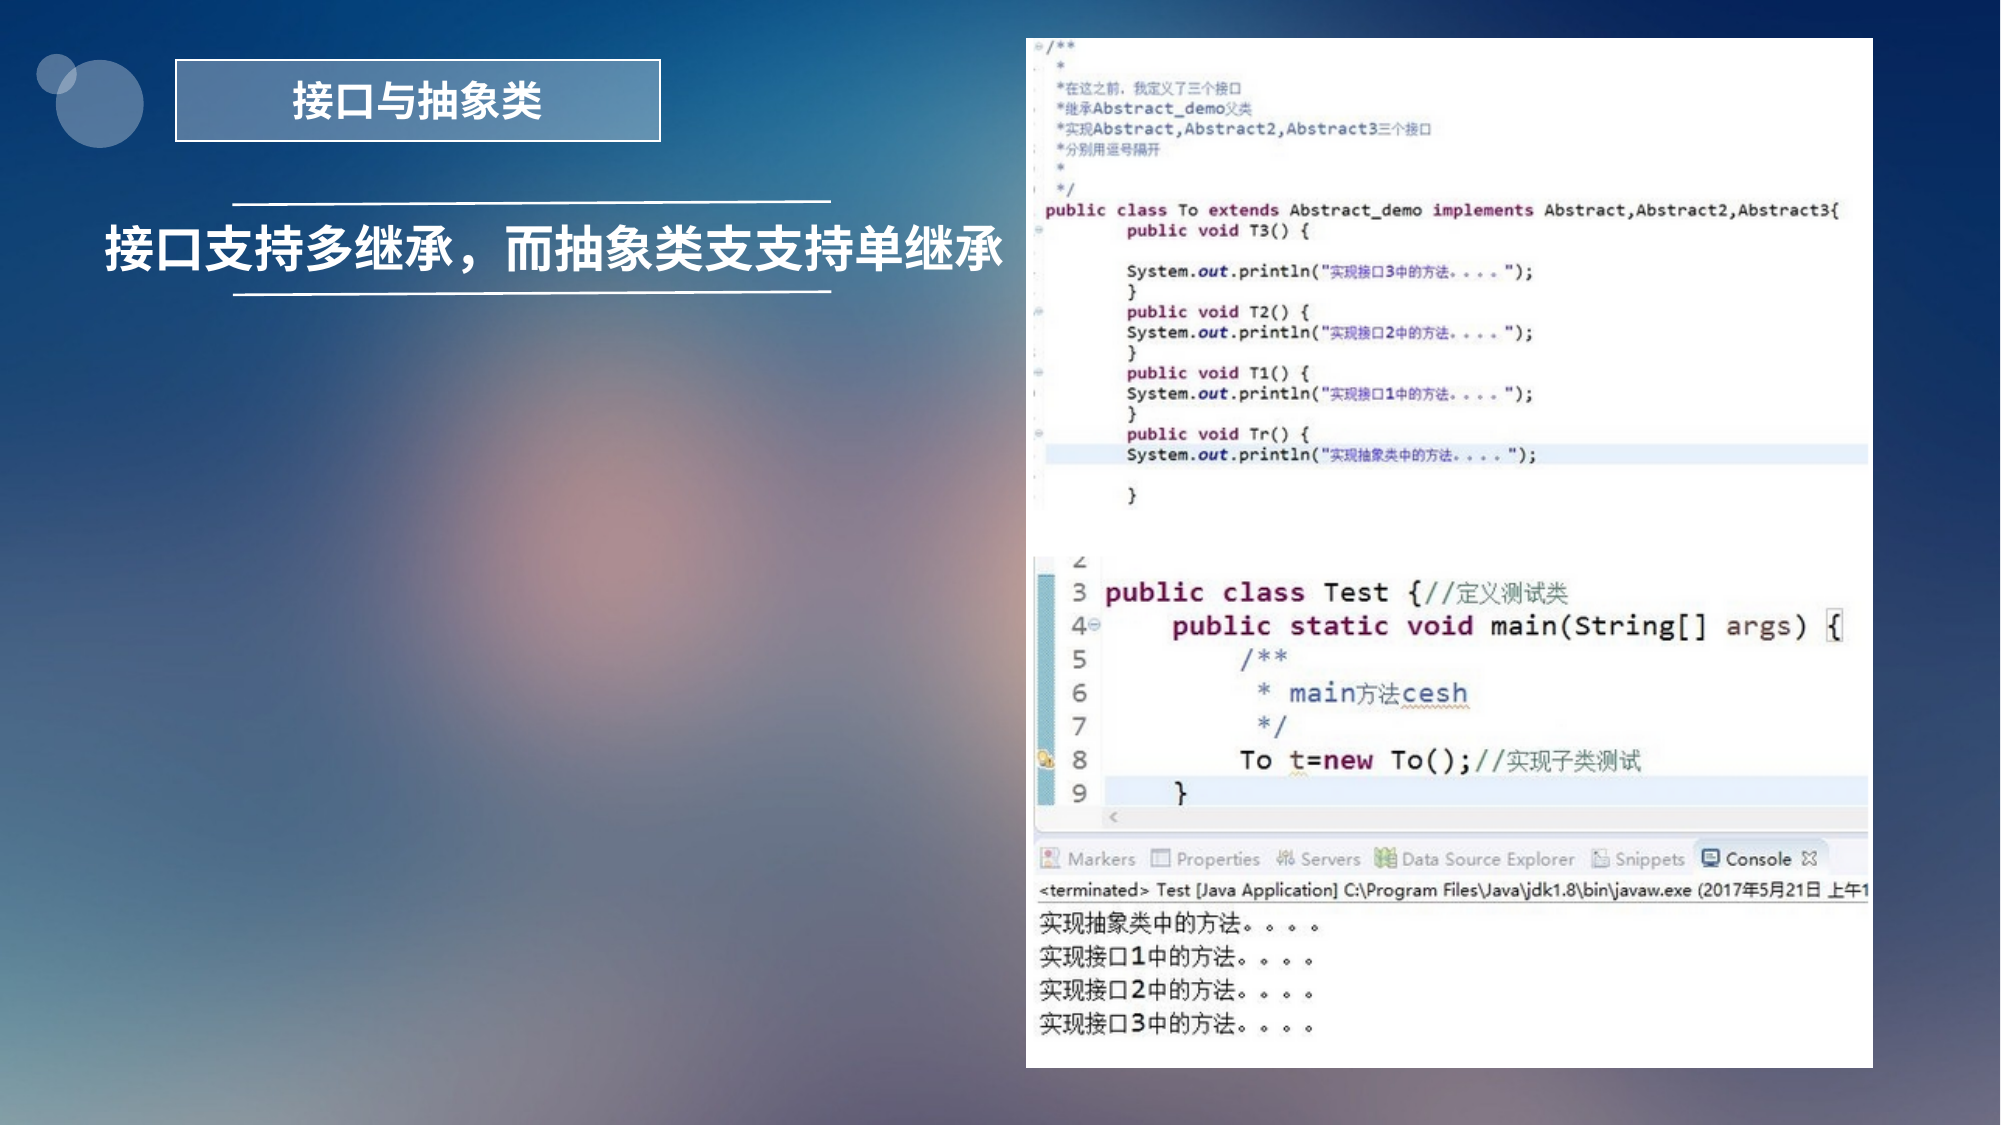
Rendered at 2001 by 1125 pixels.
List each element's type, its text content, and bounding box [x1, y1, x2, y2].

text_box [232, 291, 832, 296]
text_box [175, 59, 661, 67]
text_box [175, 133, 661, 142]
text_box 接口支持多继承，而抽象类支支持单继承 [36, 210, 1021, 285]
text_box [232, 201, 831, 206]
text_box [36, 53, 144, 149]
picture [0, 0, 2001, 1125]
text_box 接口与抽象类 [161, 67, 675, 133]
